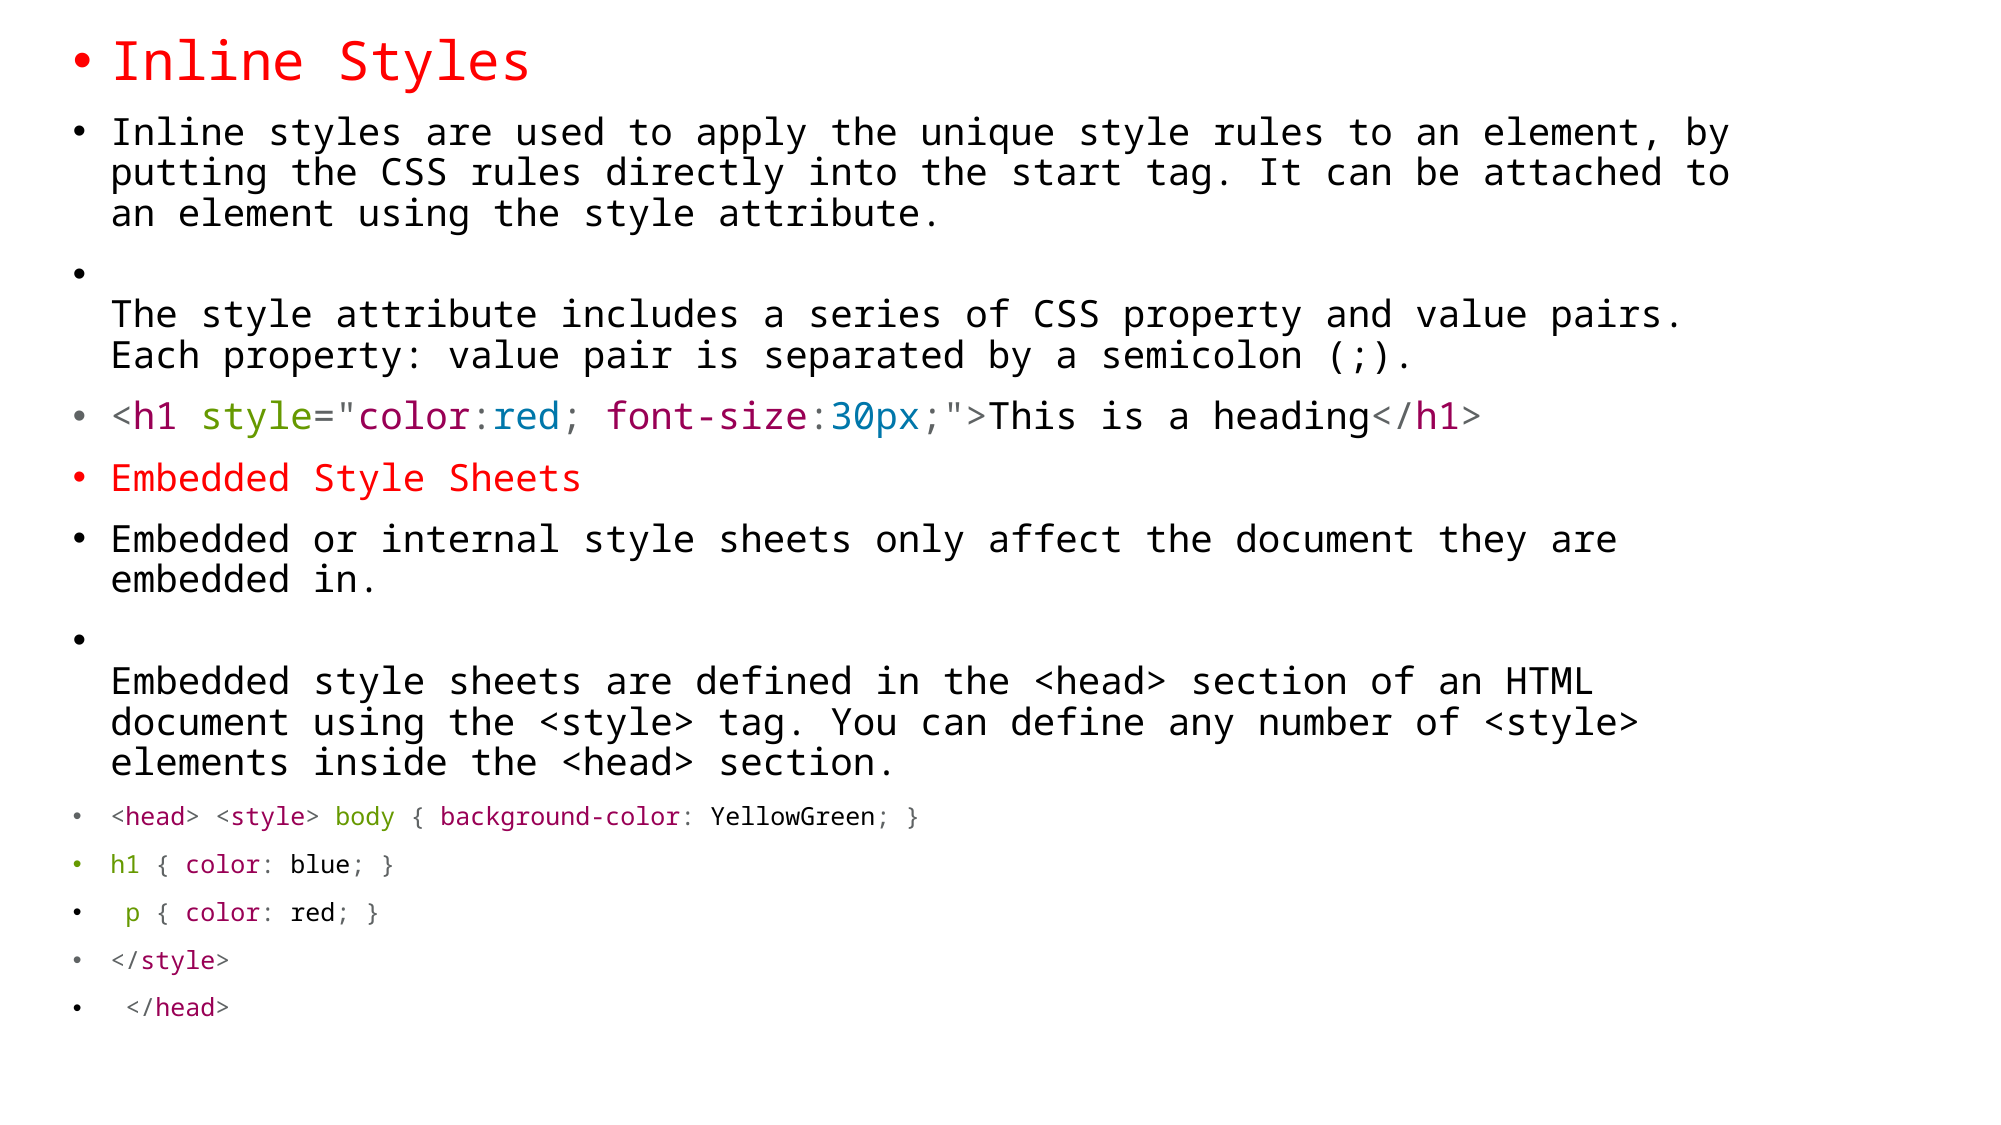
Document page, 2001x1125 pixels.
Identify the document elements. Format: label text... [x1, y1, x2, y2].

list Inline Styles Inline styles are used to apply the unique style rules to an element, by putting the CSS rules directly into the start tag. It can be attached to an element using the style attribute. The style attribute includes a series of CSS property and value pairs. Each property: value pair is separated by a semicolon (;). <h1 style="color:red; font-size:30px;">This is a heading</h1> Embedded Style Sheets Embedded or internal style sheets only affect the document they are embedded in. Embedded style sheets are defined in the <head> section of an HTML document using the <style> tag. You can define any number of <style> elements inside the <head> section. <head> <style> body { background-color: YellowGreen; } h1 { color: blue; } p { color: red; } </style> </head> [57, 26, 1783, 1077]
